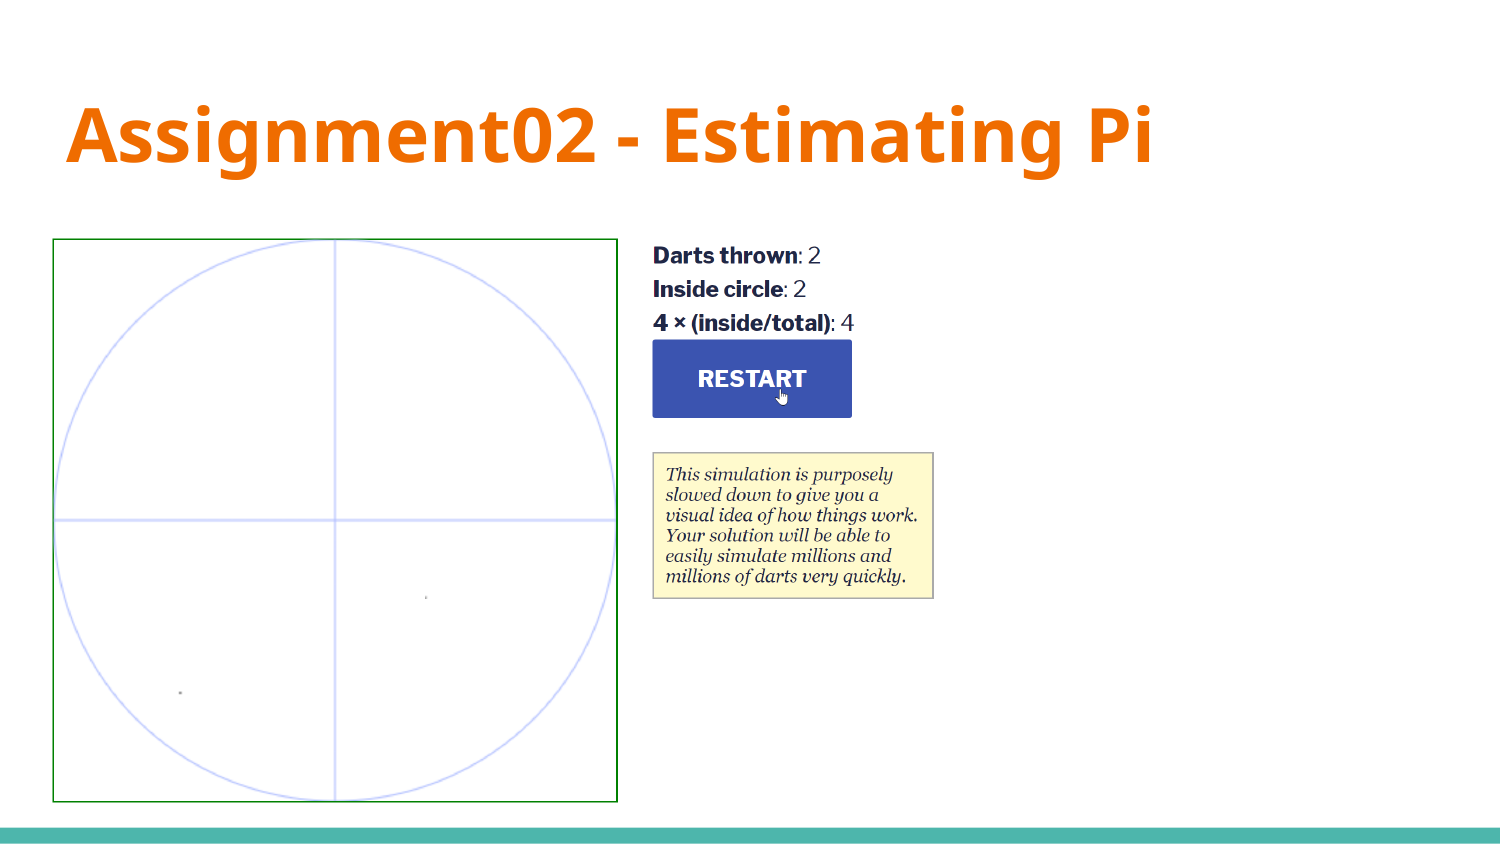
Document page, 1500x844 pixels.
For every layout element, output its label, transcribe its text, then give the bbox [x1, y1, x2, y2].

picture [24, 213, 970, 819]
title Assignment02 - Estimating Pi [51, 72, 1449, 189]
